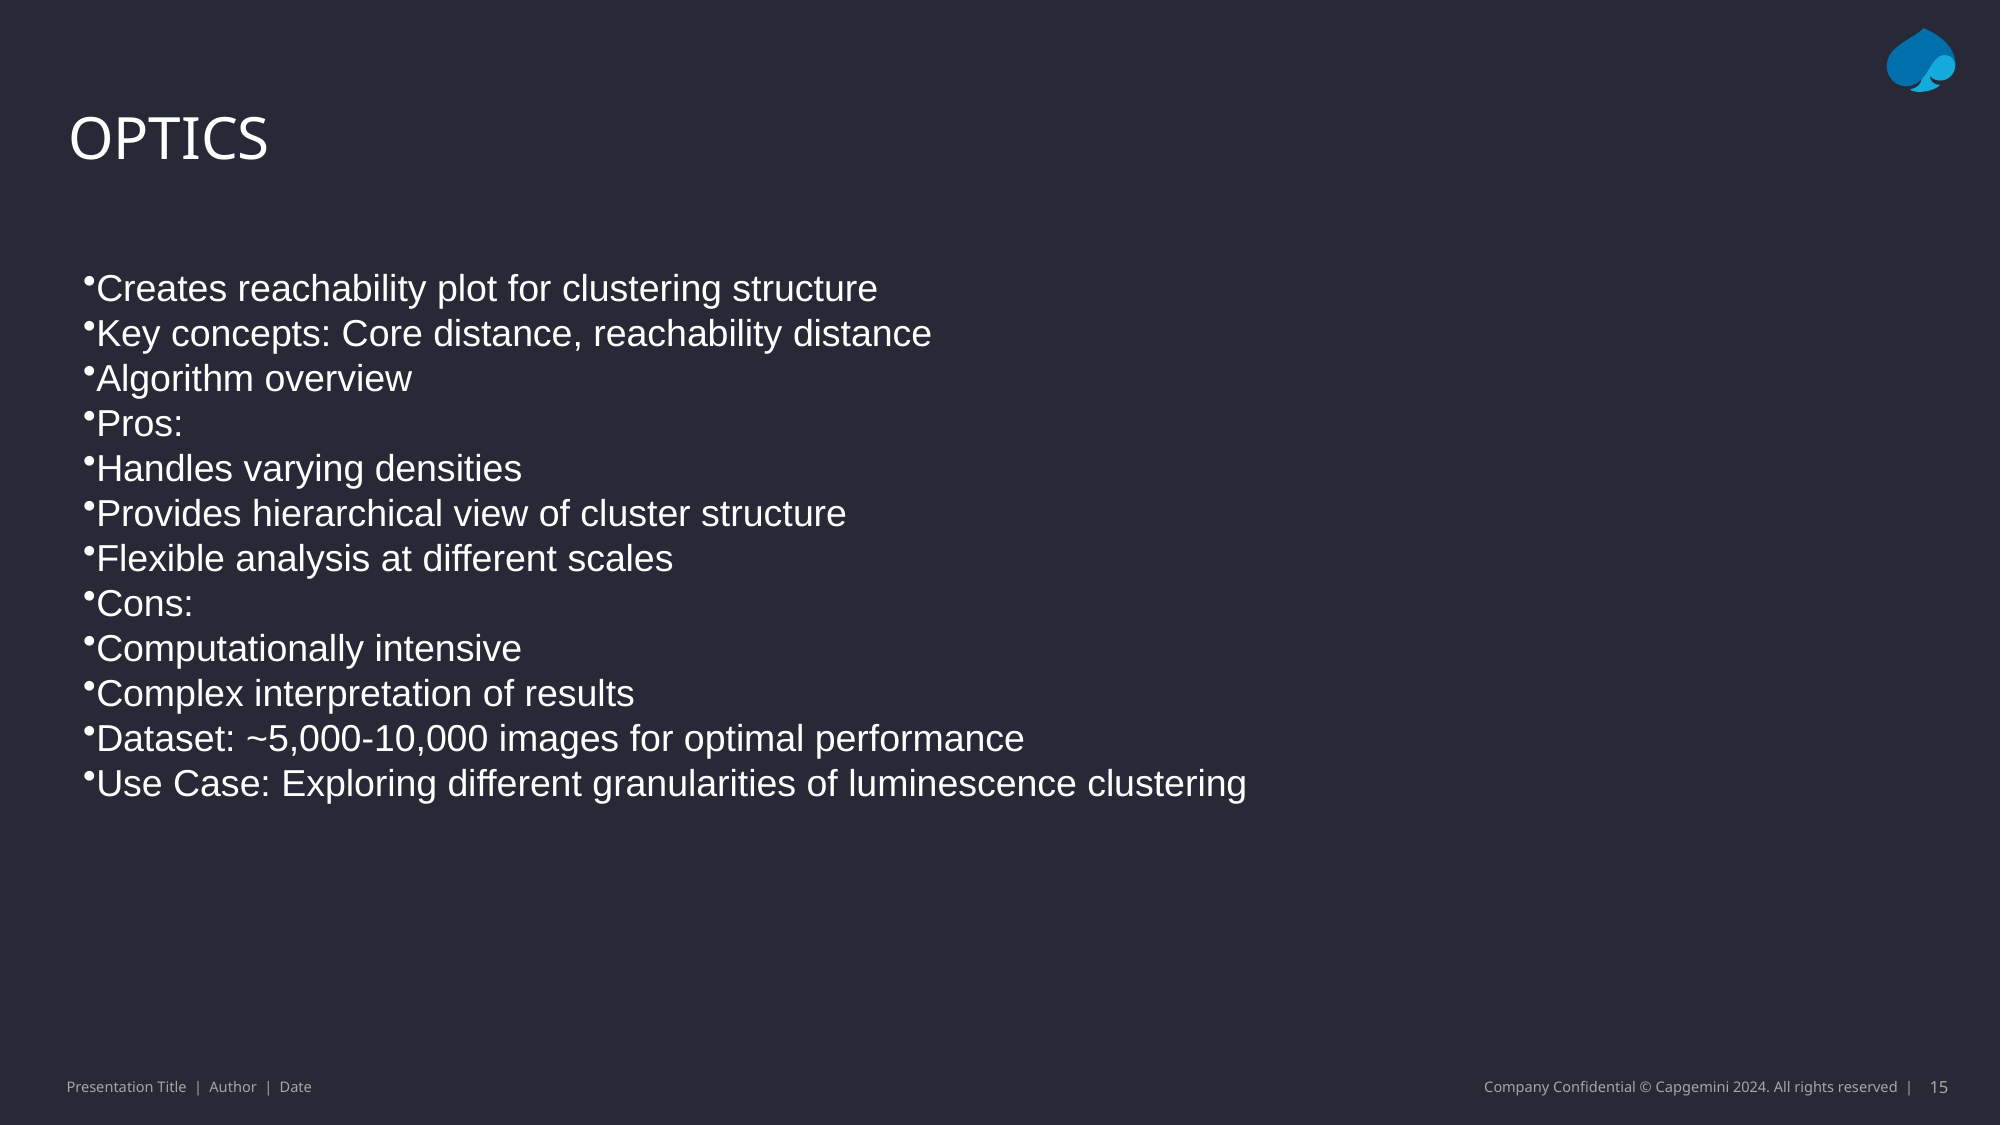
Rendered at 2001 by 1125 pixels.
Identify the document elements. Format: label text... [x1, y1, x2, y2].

list Creates reachability plot for clustering structure Key concepts: Core distance, reachability distance Algorithm overview Pros: Handles varying densities Provides hierarchical view of cluster structure Flexible analysis at different scales Cons: Computationally intensive Complex interpretation of results Dataset: ~5,000-10,000 images for optimal performance Use Case: Exploring different granularities of luminescence clustering [68, 184, 1650, 838]
title OPTICS [68, 42, 1874, 173]
